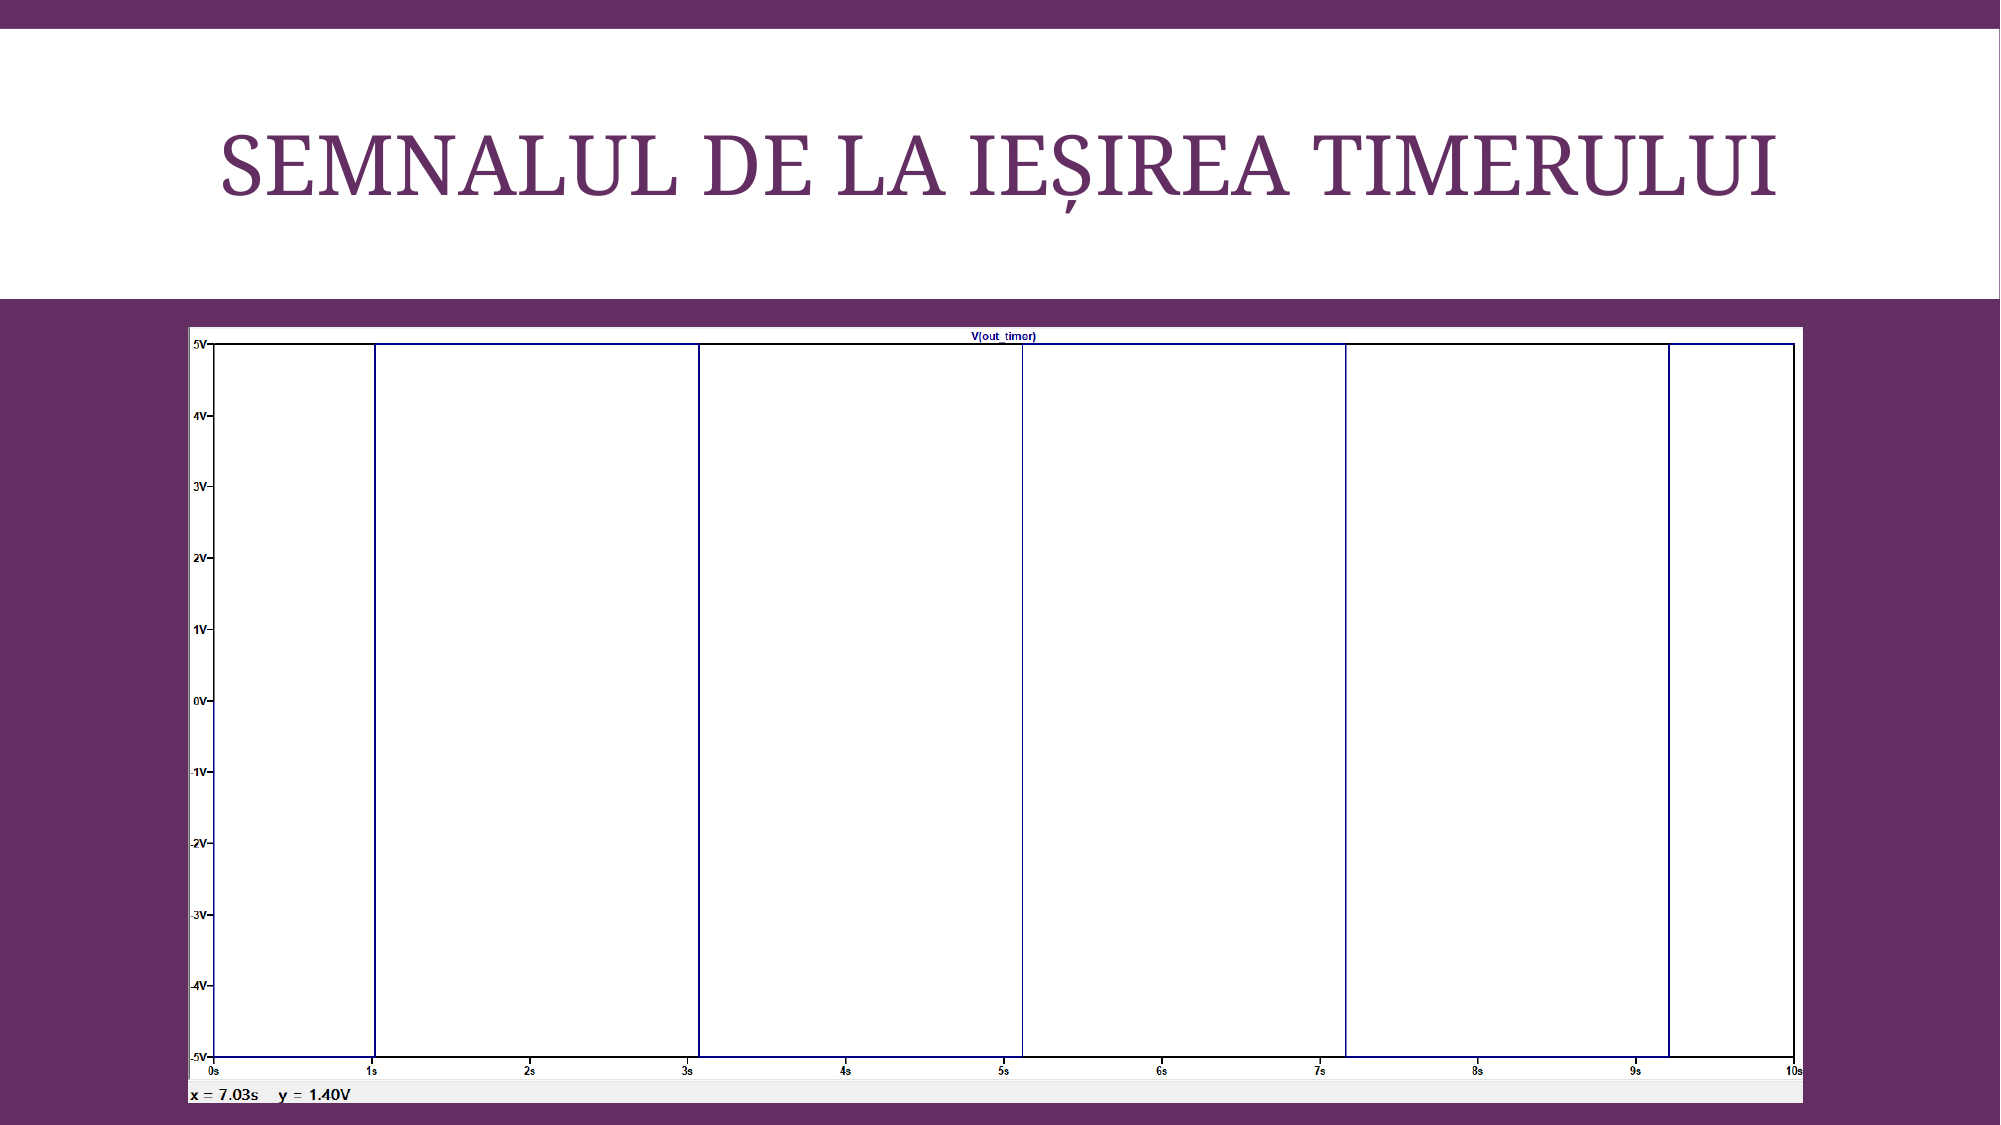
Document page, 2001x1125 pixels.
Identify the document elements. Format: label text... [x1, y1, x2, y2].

title Semnalul de la ieșirea timerului [197, 46, 1803, 295]
picture [187, 327, 1803, 1104]
